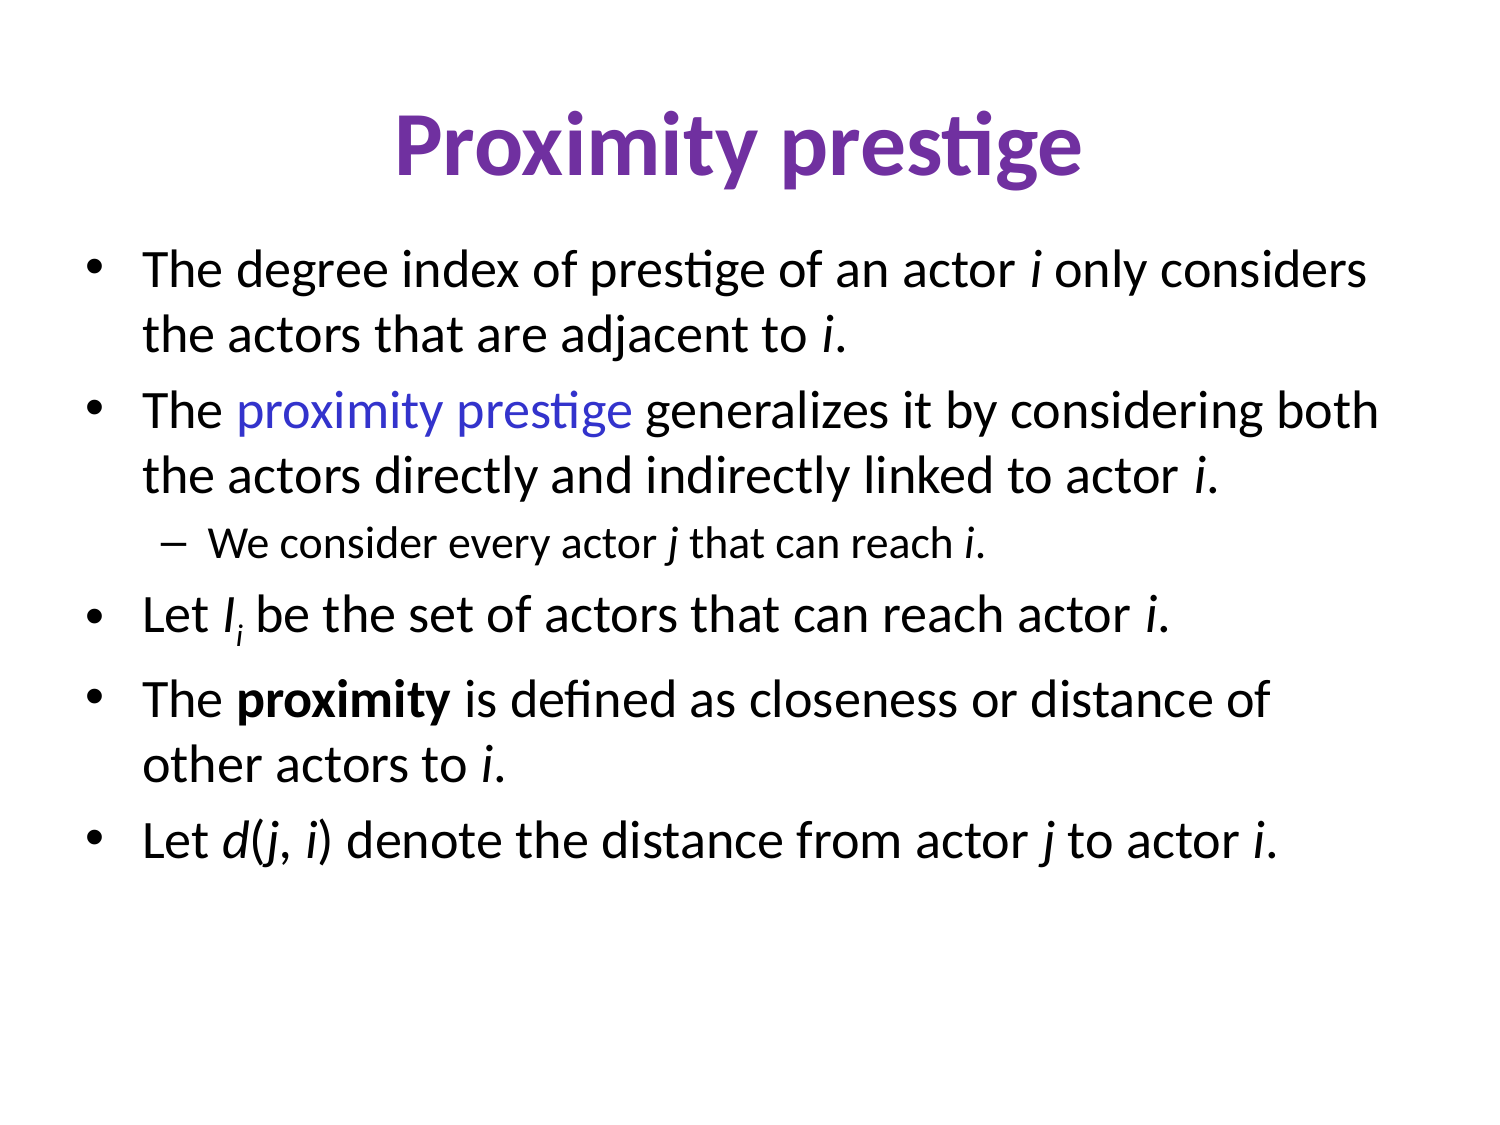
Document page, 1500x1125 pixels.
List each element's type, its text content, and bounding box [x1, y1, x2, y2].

list The degree index of prestige of an actor i only considers the actors that are adjacent to i. The proximity prestige generalizes it by considering both the actors directly and indirectly linked to actor i. We consider every actor j that can reach i. Let Ii be the set of actors that can reach actor i. The proximity is defined as closeness or distance of other actors to i. Let d(j, i) denote the distance from actor j to actor i. [70, 225, 1421, 969]
title Proximity prestige [75, 45, 1425, 233]
